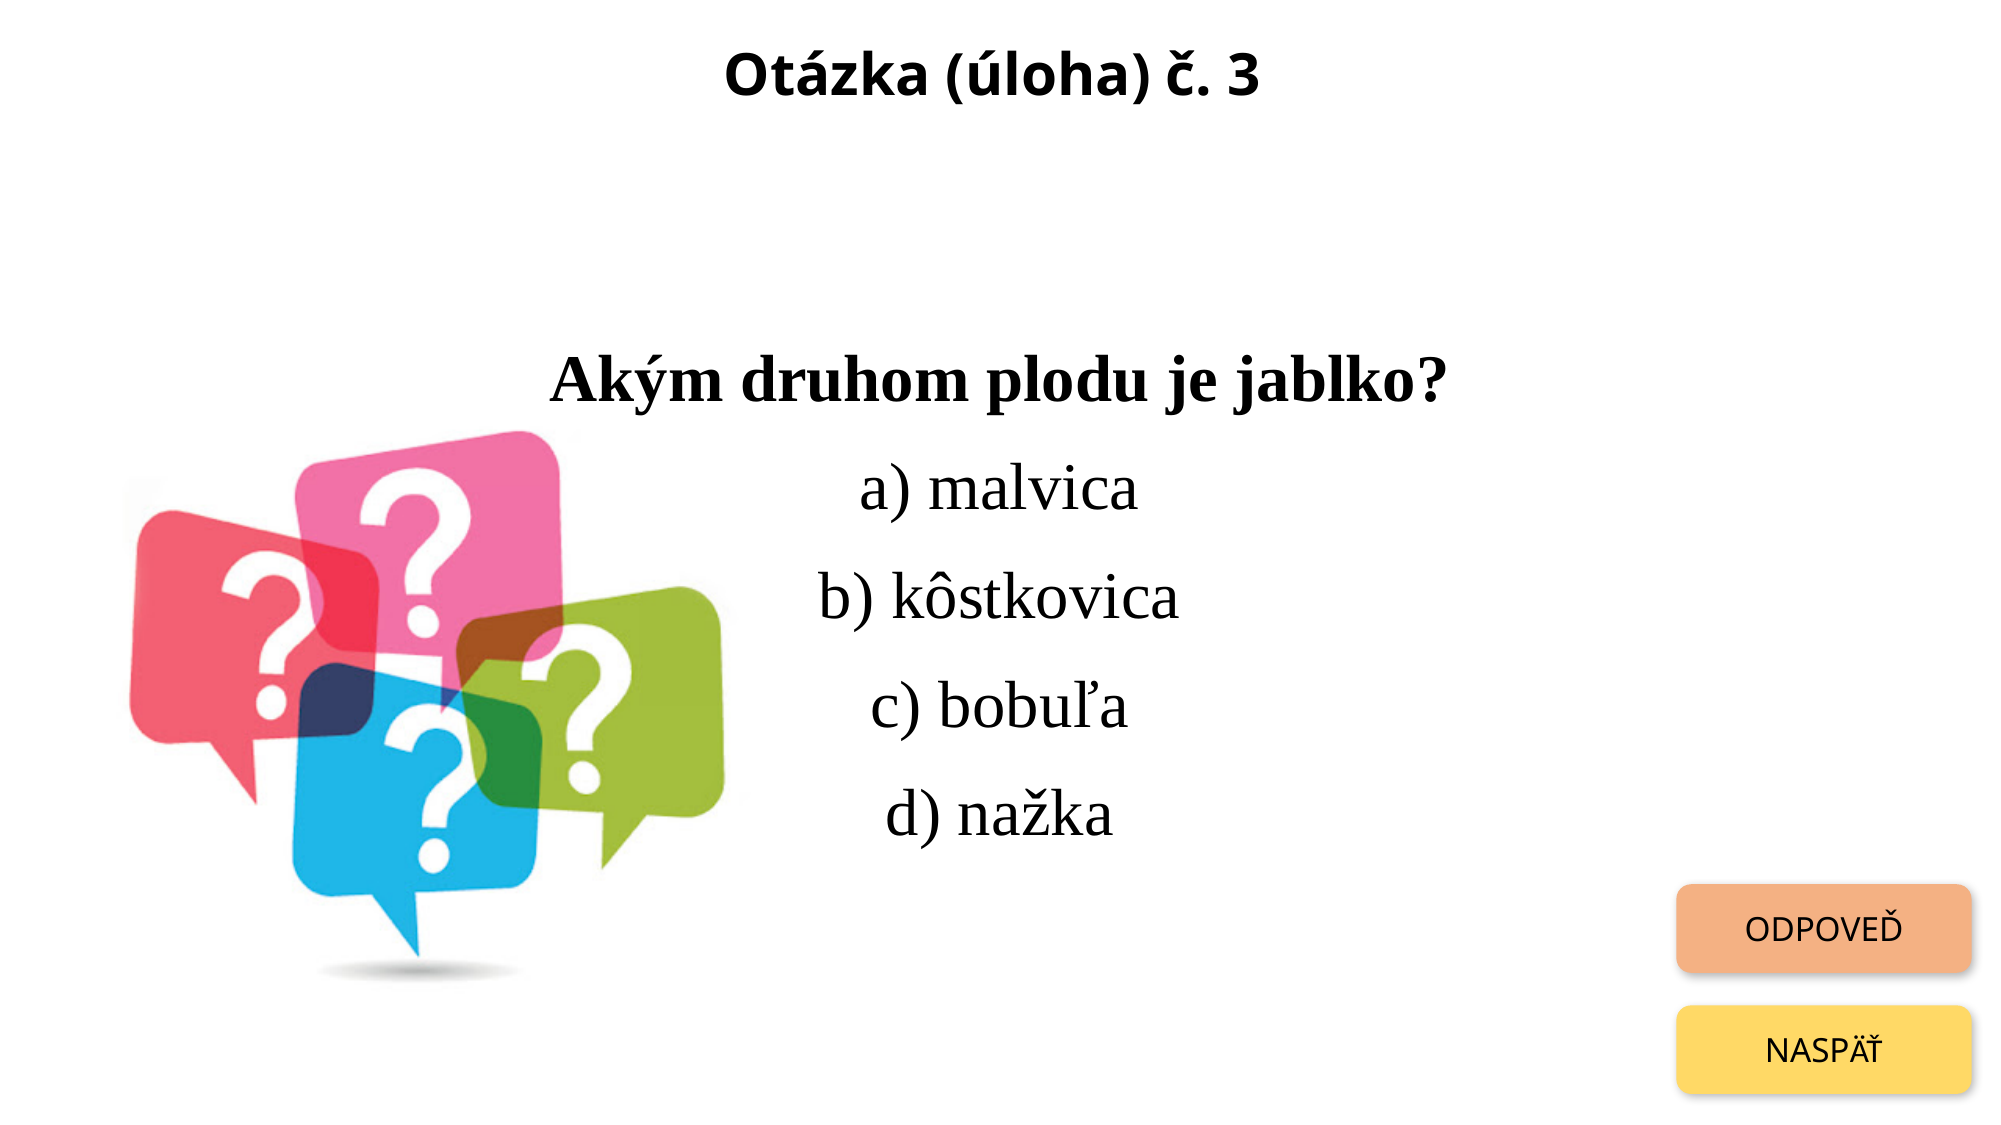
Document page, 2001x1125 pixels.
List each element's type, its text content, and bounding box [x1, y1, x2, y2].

picture [42, 405, 843, 1006]
text_box ODPOVEĎ [1675, 883, 1973, 974]
text_box NASPÄŤ [1675, 1004, 1973, 1095]
text_box Akým druhom plodu je jablko? a) malvica b) kôstkovica c) bobuľa d) nažka [500, 315, 1500, 857]
text_box Otázka (úloha) č. 3 [0, 29, 2000, 115]
